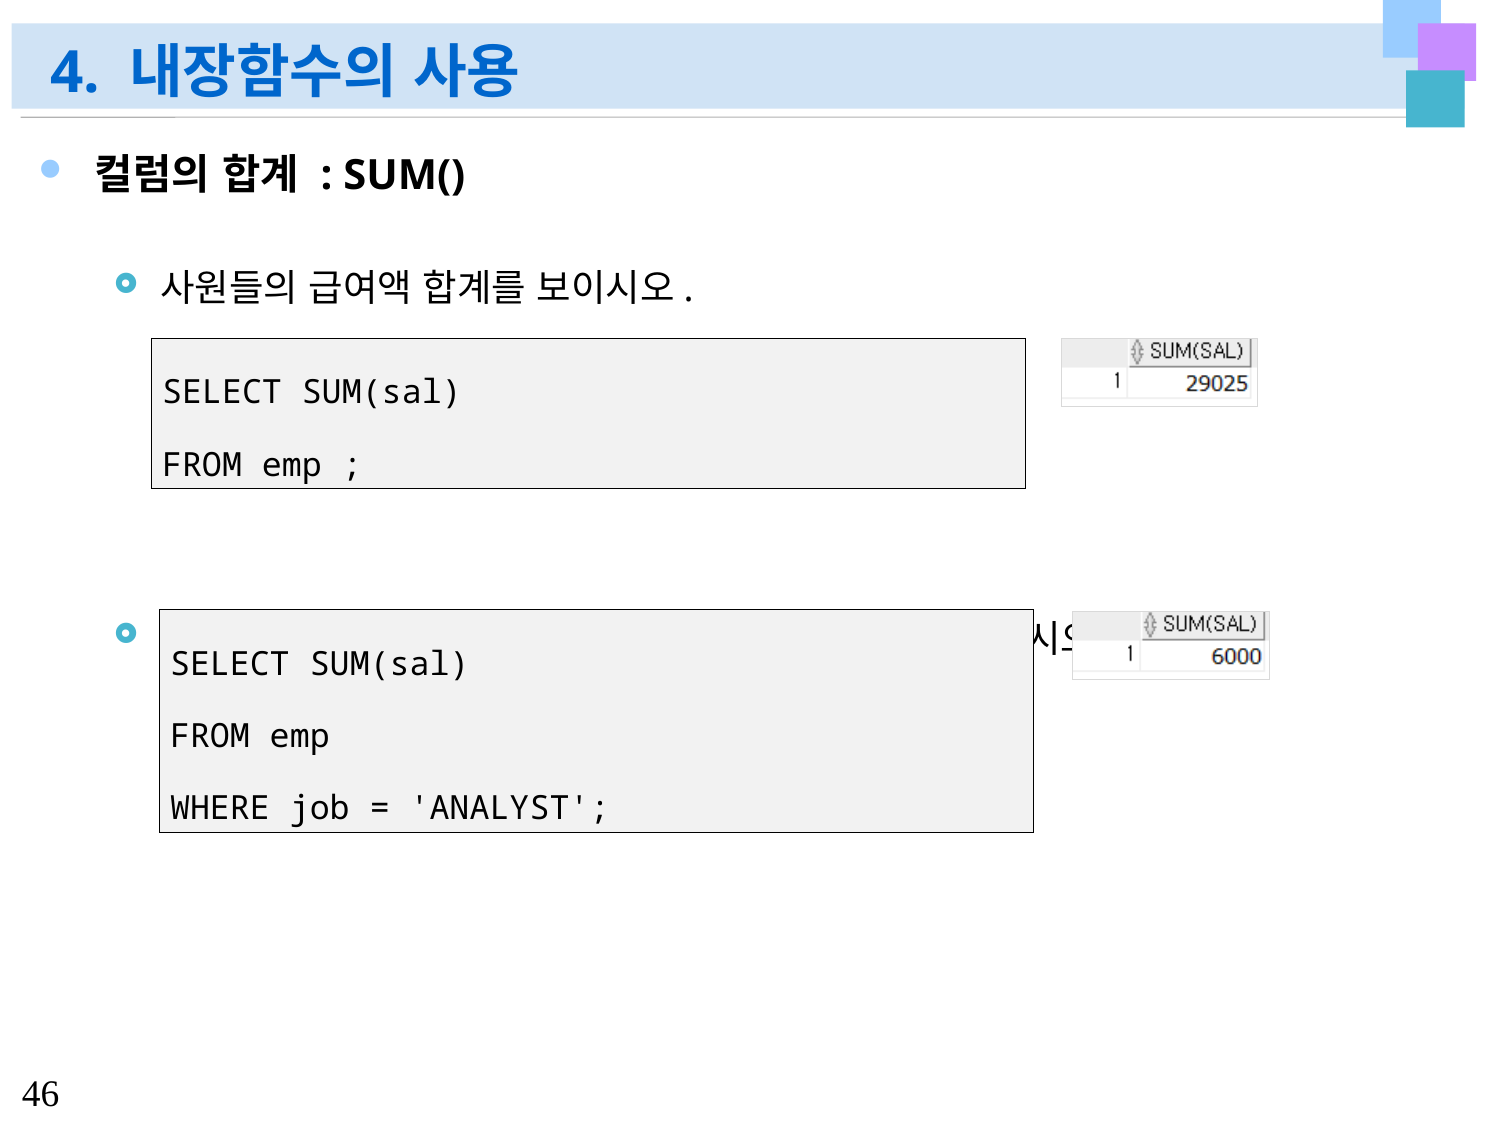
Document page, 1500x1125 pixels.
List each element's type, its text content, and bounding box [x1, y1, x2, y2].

table_header SELECT SUM(sal) FROM emp ; [152, 339, 1025, 488]
picture [1072, 610, 1270, 681]
picture [1060, 337, 1259, 407]
title 4. 내장함수의 사용 [34, 25, 1383, 114]
list 컬럼의 합계 : SUM() 사원들의 급여액 합계를 보이시오. 담당업무가 ‘ANALYST’인 사원들의 급여액 합계를 보이시오. [23, 140, 1466, 1044]
table_header SELECT SUM(sal) FROM emp WHERE job = 'ANALYST'; [160, 610, 1033, 832]
